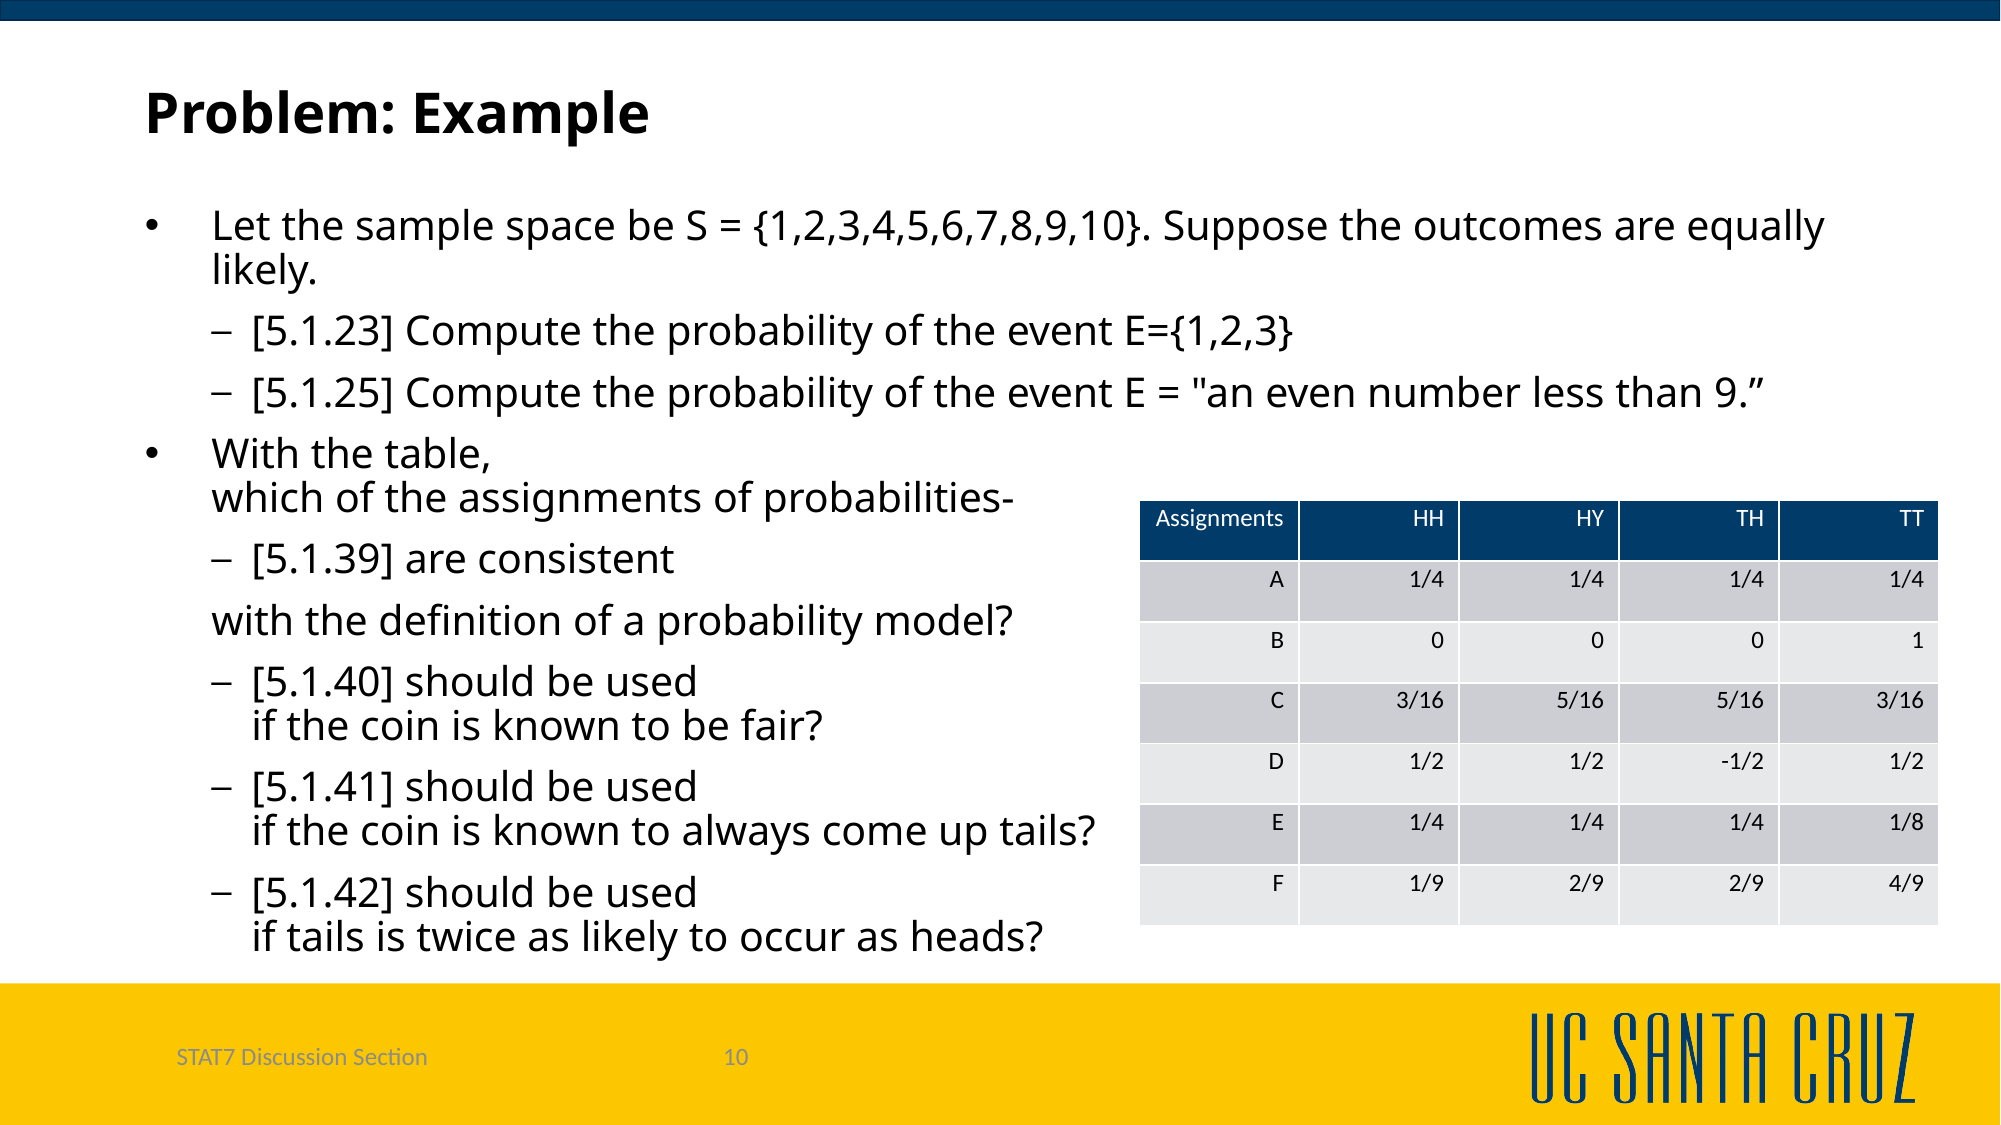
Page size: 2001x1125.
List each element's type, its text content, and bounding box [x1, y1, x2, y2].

title Problem: Example [136, 59, 1863, 171]
table_cell 1/2 [1460, 744, 1618, 803]
table_cell 1/4 [1460, 805, 1618, 864]
table_cell 1/4 [1300, 805, 1458, 864]
table_header HH [1300, 501, 1458, 560]
table_cell 1/9 [1300, 866, 1458, 925]
table_cell 4/9 [1780, 866, 1938, 925]
table_cell 0 [1460, 623, 1618, 682]
table_cell 1/4 [1620, 805, 1778, 864]
table_cell 0 [1620, 623, 1778, 682]
table_cell A [1140, 562, 1298, 621]
table_header TH [1620, 501, 1778, 560]
table_cell 5/16 [1460, 684, 1618, 743]
table_cell 2/9 [1460, 866, 1618, 925]
table_header Assignments [1140, 501, 1298, 560]
slide_number 10 [680, 1025, 765, 1087]
table_cell 1 [1780, 623, 1938, 682]
list Let the sample space be S = {1,2,3,4,5,6,7,8,9,10}. Suppose the outcomes are equally likely. [5.1.23] Compute the probability of the event E={1,2,3} [5.1.25] Compute the probability of the event E = "an even number less than 9.” With the table, which of the assignments of probabilities- [5.1.39] are consistent with the definition of a probability model? [5.1.40] should be used if the coin is known to be fair? [5.1.41] should be used if the coin is known to always come up tails? [5.1.42] should be used if tails is twice as likely to occur as heads? [136, 197, 1863, 969]
table_cell 1/2 [1300, 744, 1458, 803]
table_cell 1/4 [1620, 562, 1778, 621]
table_cell -1/2 [1620, 744, 1778, 803]
table_cell 1/8 [1780, 805, 1938, 864]
table_cell 1/4 [1780, 562, 1938, 621]
table_cell 3/16 [1780, 684, 1938, 743]
table_header TT [1780, 501, 1938, 560]
table_cell 3/16 [1300, 684, 1458, 743]
picture [1481, 968, 1962, 1125]
footer STAT7 Discussion Section [136, 1025, 470, 1086]
table_cell 0 [1300, 623, 1458, 682]
table_cell B [1140, 623, 1298, 682]
table_cell 2/9 [1620, 866, 1778, 925]
table_cell D [1140, 744, 1298, 803]
table_cell E [1140, 805, 1298, 864]
table_cell 1/2 [1780, 744, 1938, 803]
table_cell C [1140, 684, 1298, 743]
table_header HY [1460, 501, 1618, 560]
table_cell 1/4 [1460, 562, 1618, 621]
table_cell 5/16 [1620, 684, 1778, 743]
table_cell 1/4 [1300, 562, 1458, 621]
table_cell F [1140, 866, 1298, 925]
